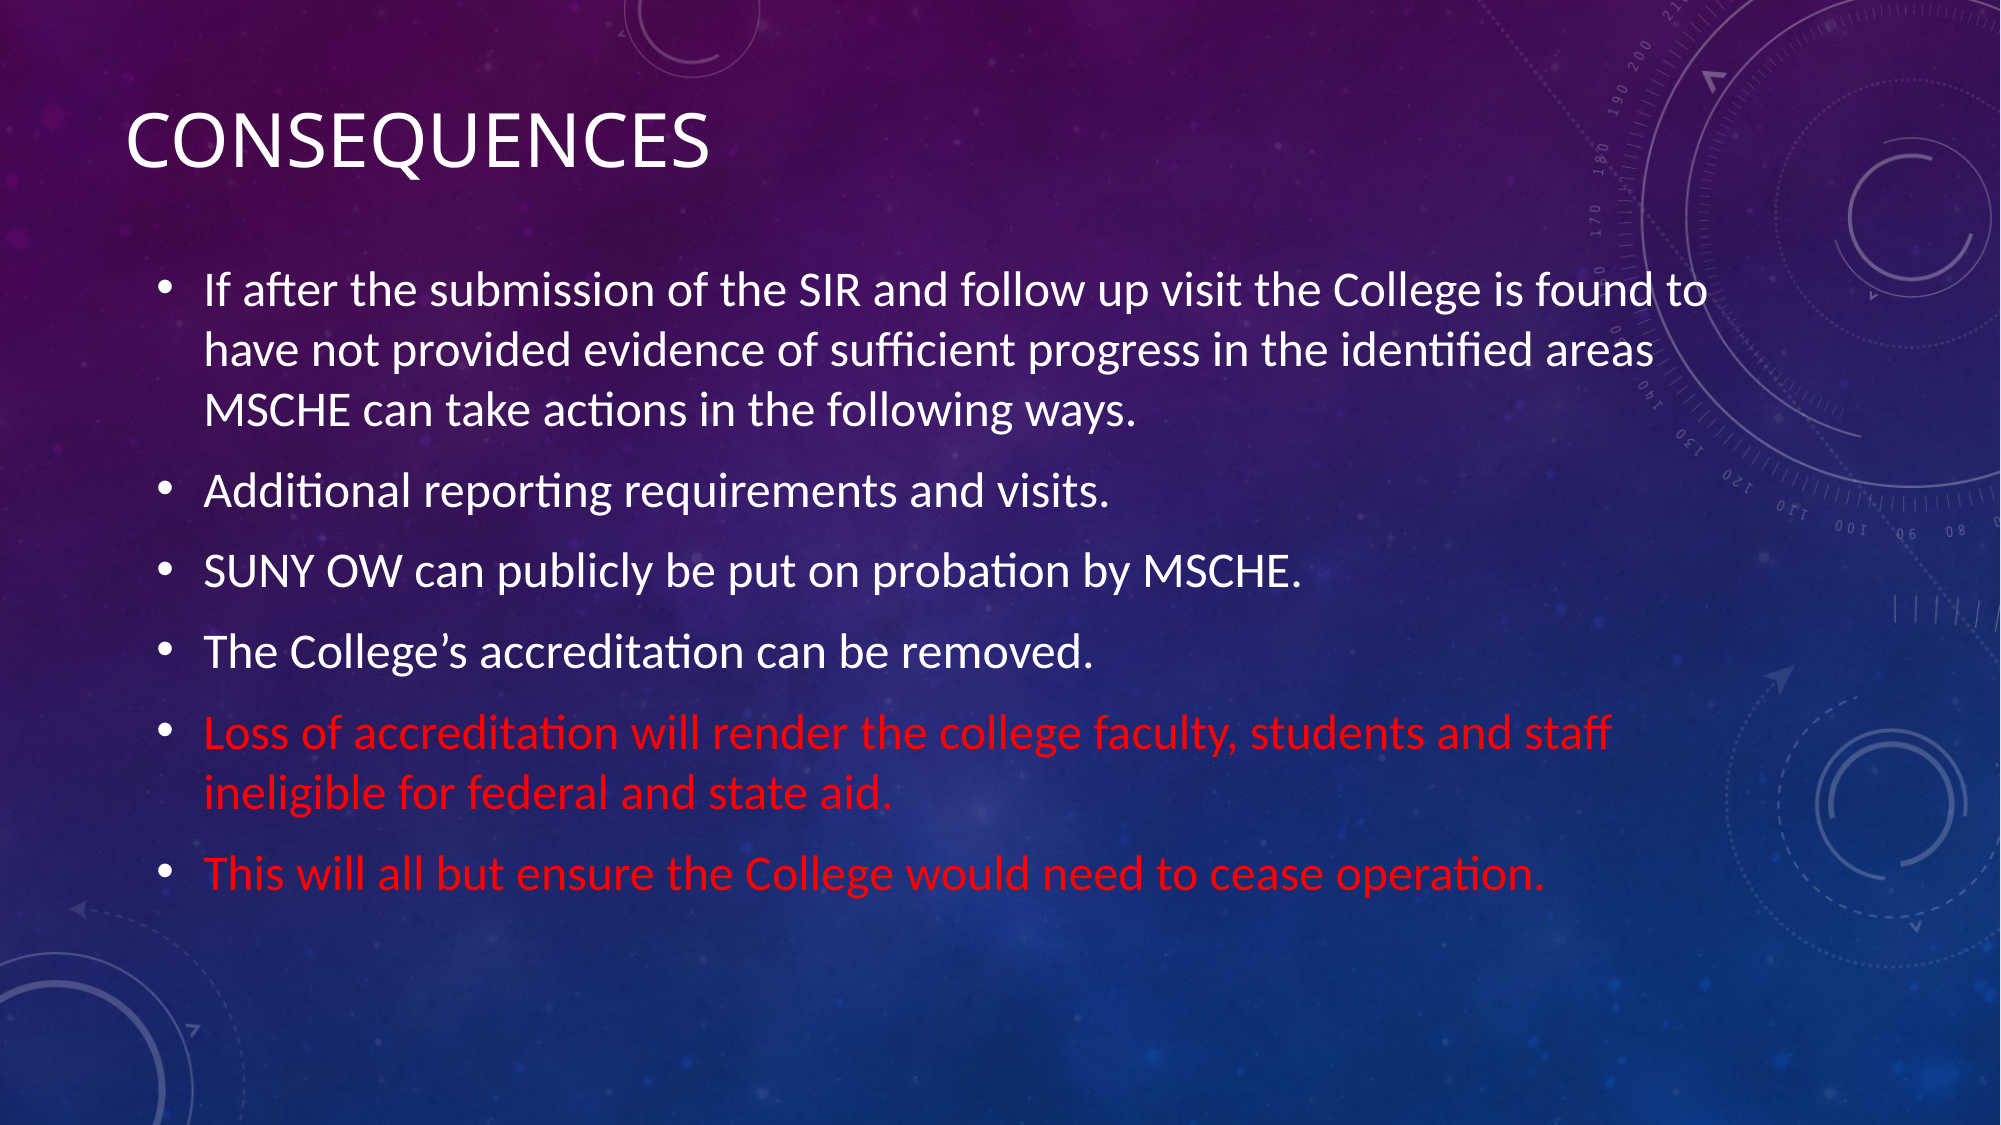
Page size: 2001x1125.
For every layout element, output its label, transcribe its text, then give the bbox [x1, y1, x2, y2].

list If after the submission of the SIR and follow up visit the College is found to have not provided evidence of sufficient progress in the identified areas MSCHE can take actions in the following ways. Additional reporting requirements and visits. SUNY OW can publicly be put on probation by MSCHE. The College’s accreditation can be removed. Loss of accreditation will render the college faculty, students and staff ineligible for federal and state aid. This will all but ensure the College would need to cease operation. [141, 219, 1753, 938]
picture [0, 0, 2001, 1125]
title Consequences [109, 18, 1141, 258]
